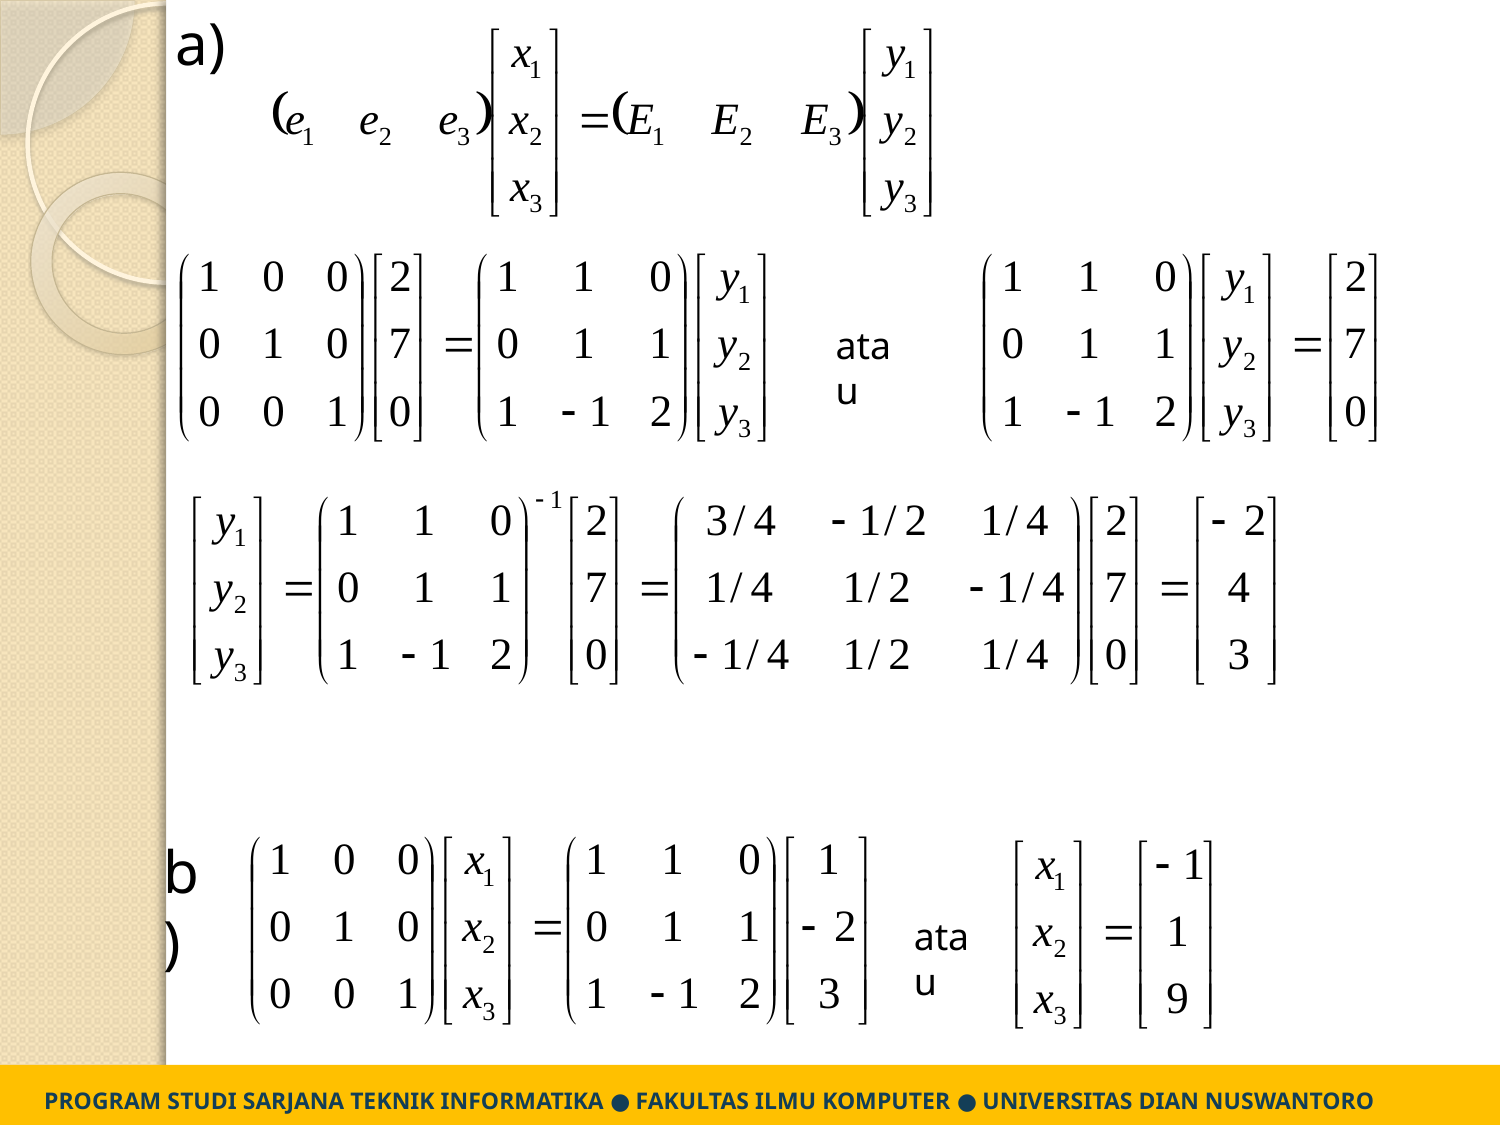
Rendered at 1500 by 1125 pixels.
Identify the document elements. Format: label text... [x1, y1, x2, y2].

text_box b) [135, 828, 231, 917]
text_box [241, 826, 883, 1036]
text_box PROGRAM STUDI SARJANA TEKNIK INFORMATIKA ● FAKULTAS ILMU KOMPUTER ● UNIVERSITAS DIAN NUSWANTORO [29, 1079, 1500, 1122]
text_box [265, 18, 948, 228]
text_box [0, 1063, 1500, 1125]
text_box atau [820, 314, 928, 420]
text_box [1005, 830, 1231, 1040]
text_box atau [898, 905, 998, 1010]
list a) [147, 1, 243, 89]
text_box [182, 479, 1293, 697]
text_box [974, 243, 1395, 453]
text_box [170, 243, 782, 453]
